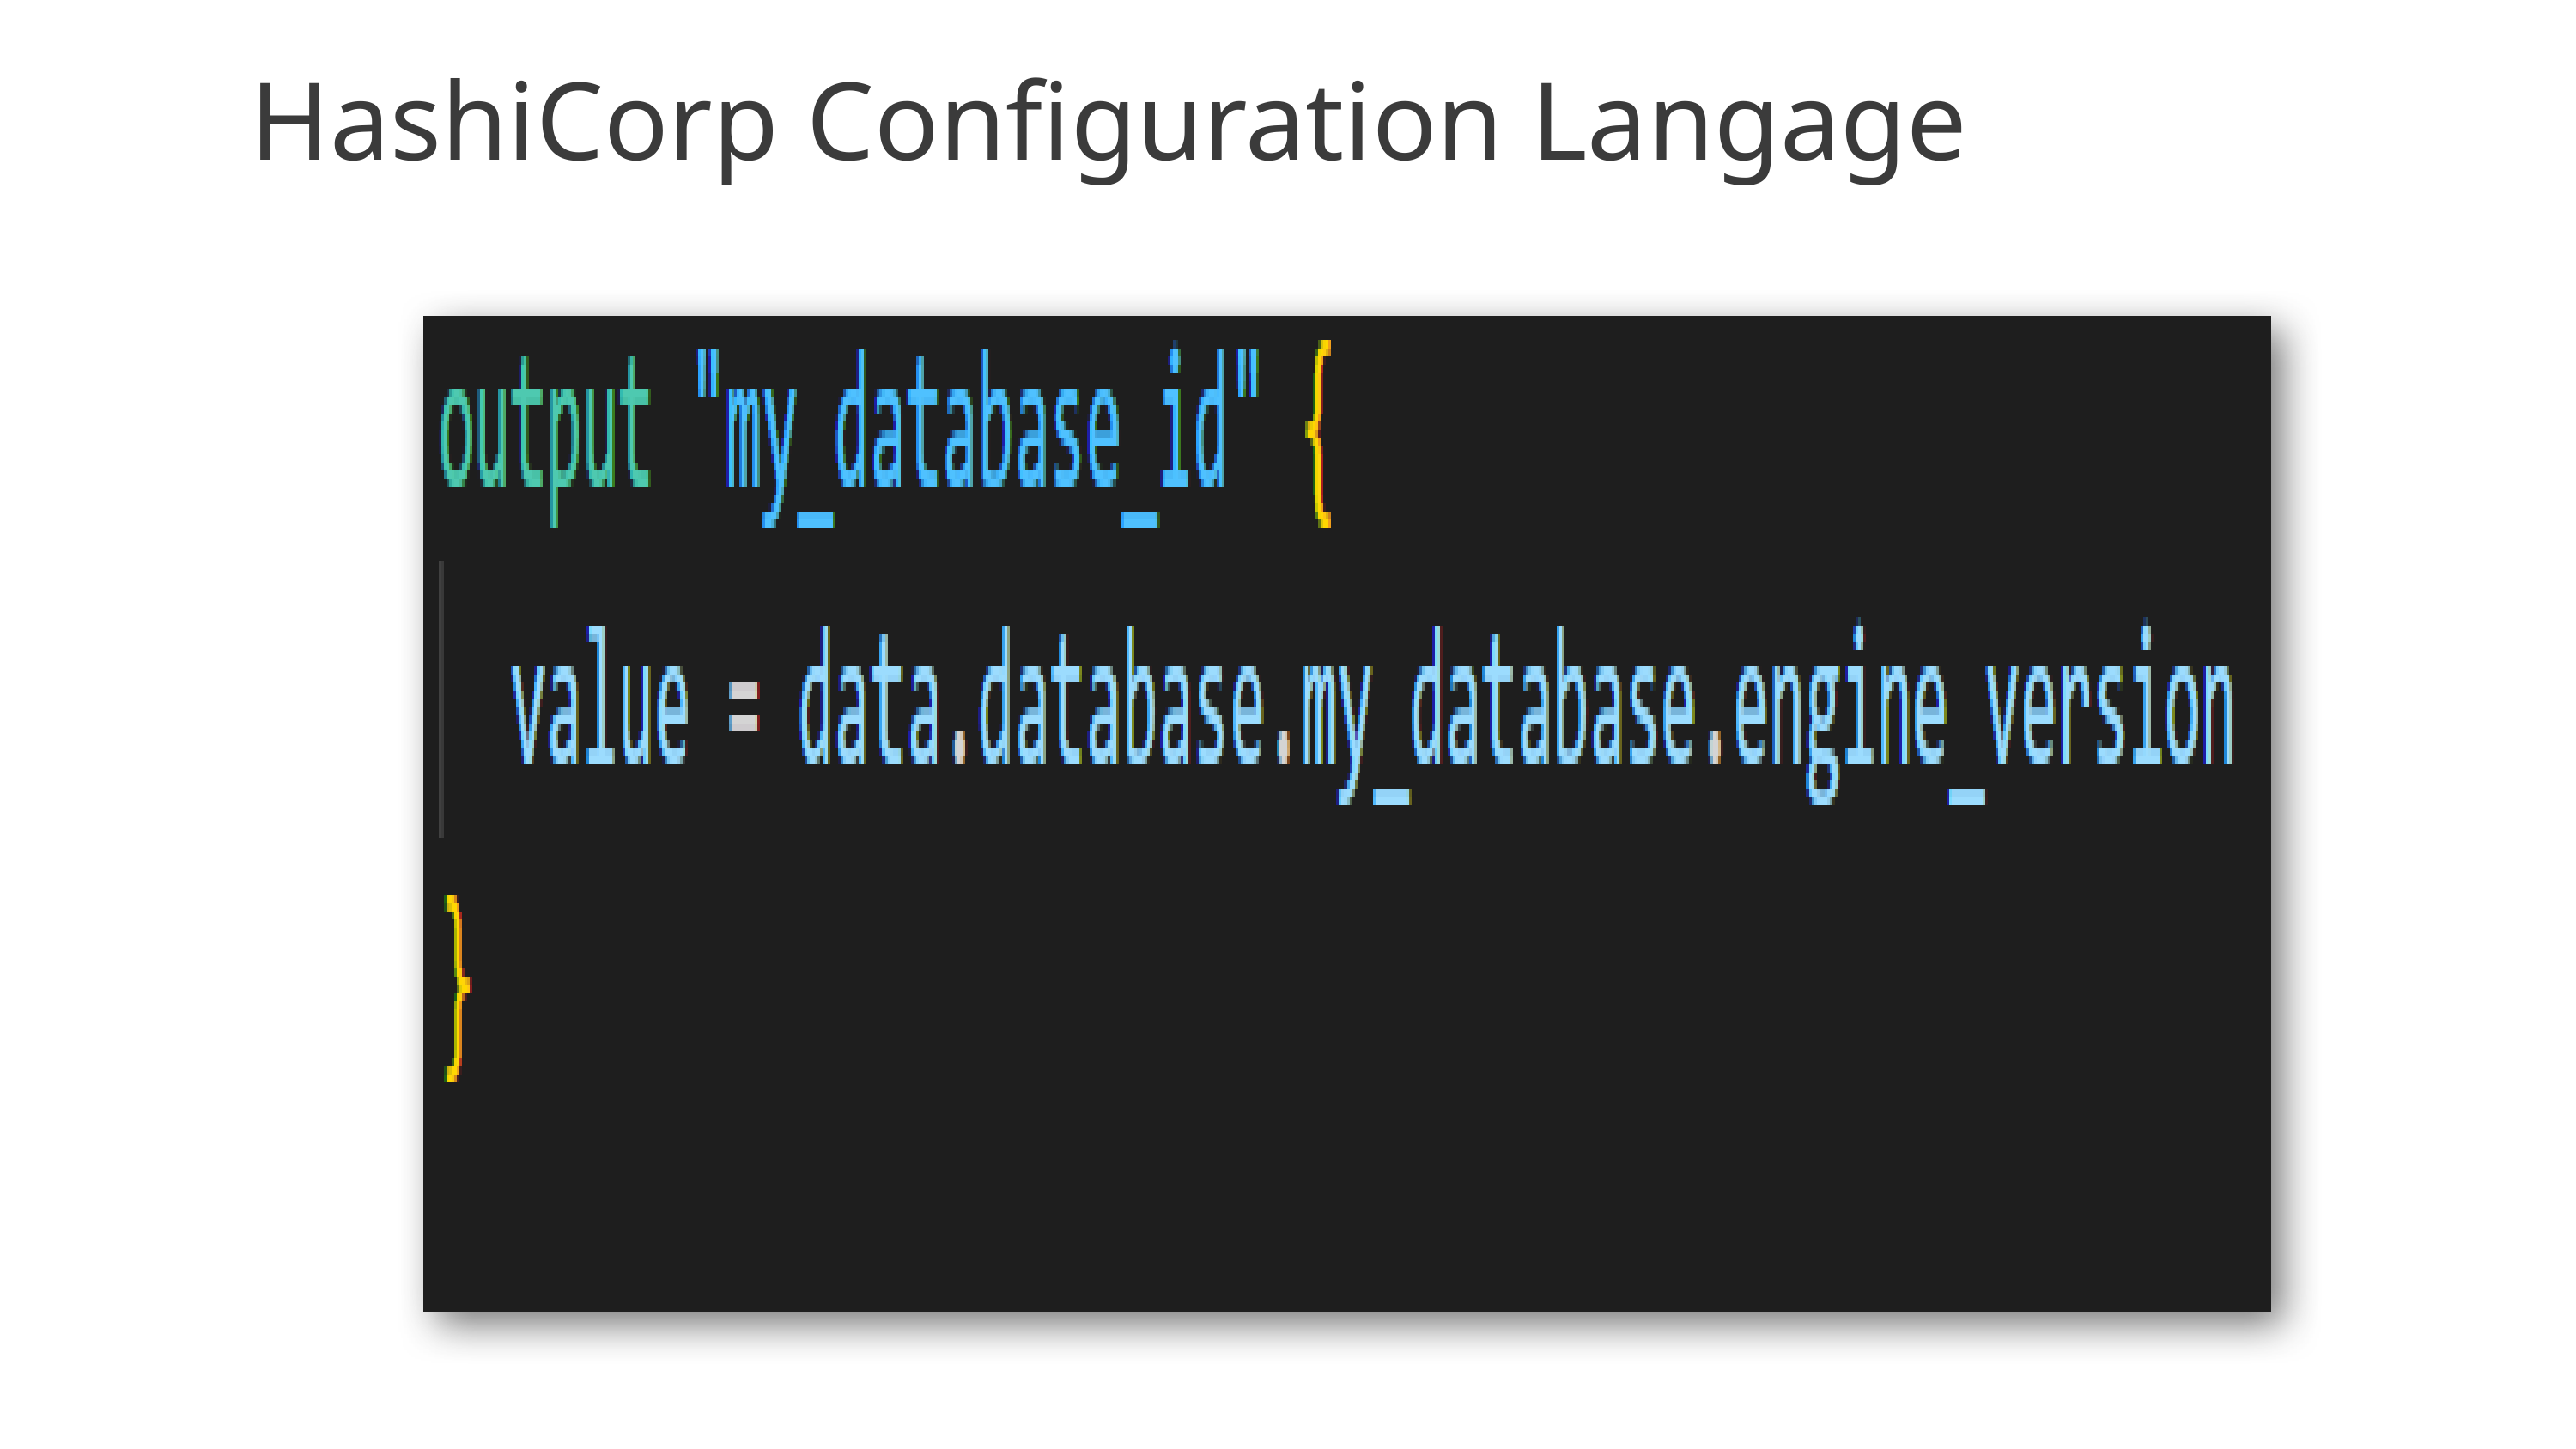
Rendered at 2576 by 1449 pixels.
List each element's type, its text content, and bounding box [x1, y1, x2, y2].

text_box HashiCorp Configuration Langage [238, 46, 2070, 188]
picture [421, 316, 2278, 1312]
